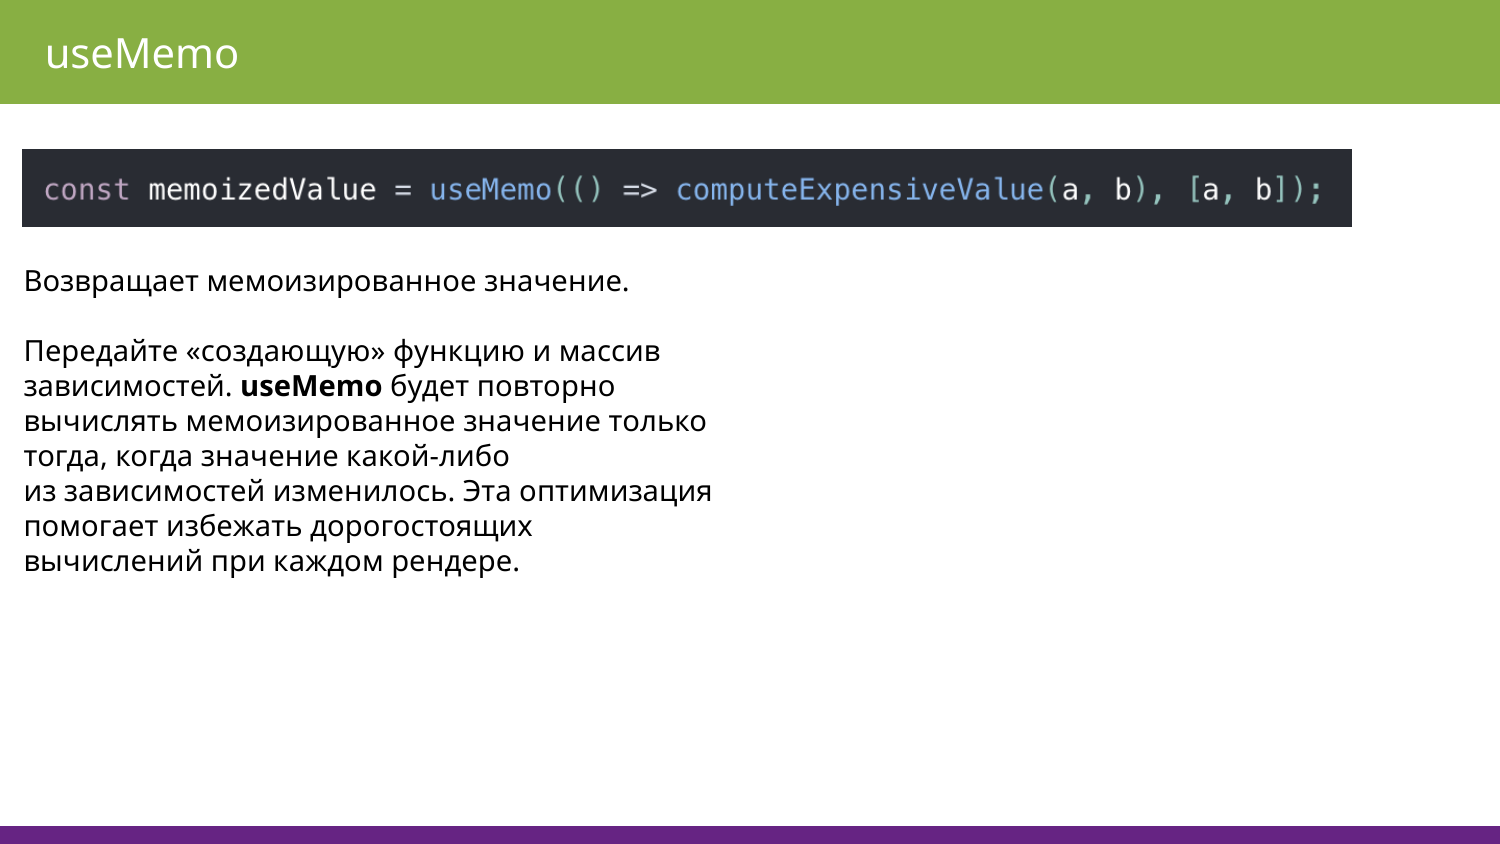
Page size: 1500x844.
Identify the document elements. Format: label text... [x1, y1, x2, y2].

picture [21, 149, 1352, 228]
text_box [0, 0, 1500, 104]
text_box [0, 826, 1500, 844]
text_box Возвращает мемоизированное значение. Передайте «создающую» функцию и массив зависимостей. useMemo будет повторно вычислять мемоизированное значение только тогда, когда значение какой-либо из зависимостей изменилось. Эта оптимизация помогает избежать дорогостоящих вычислений при каждом рендере. [8, 247, 729, 717]
